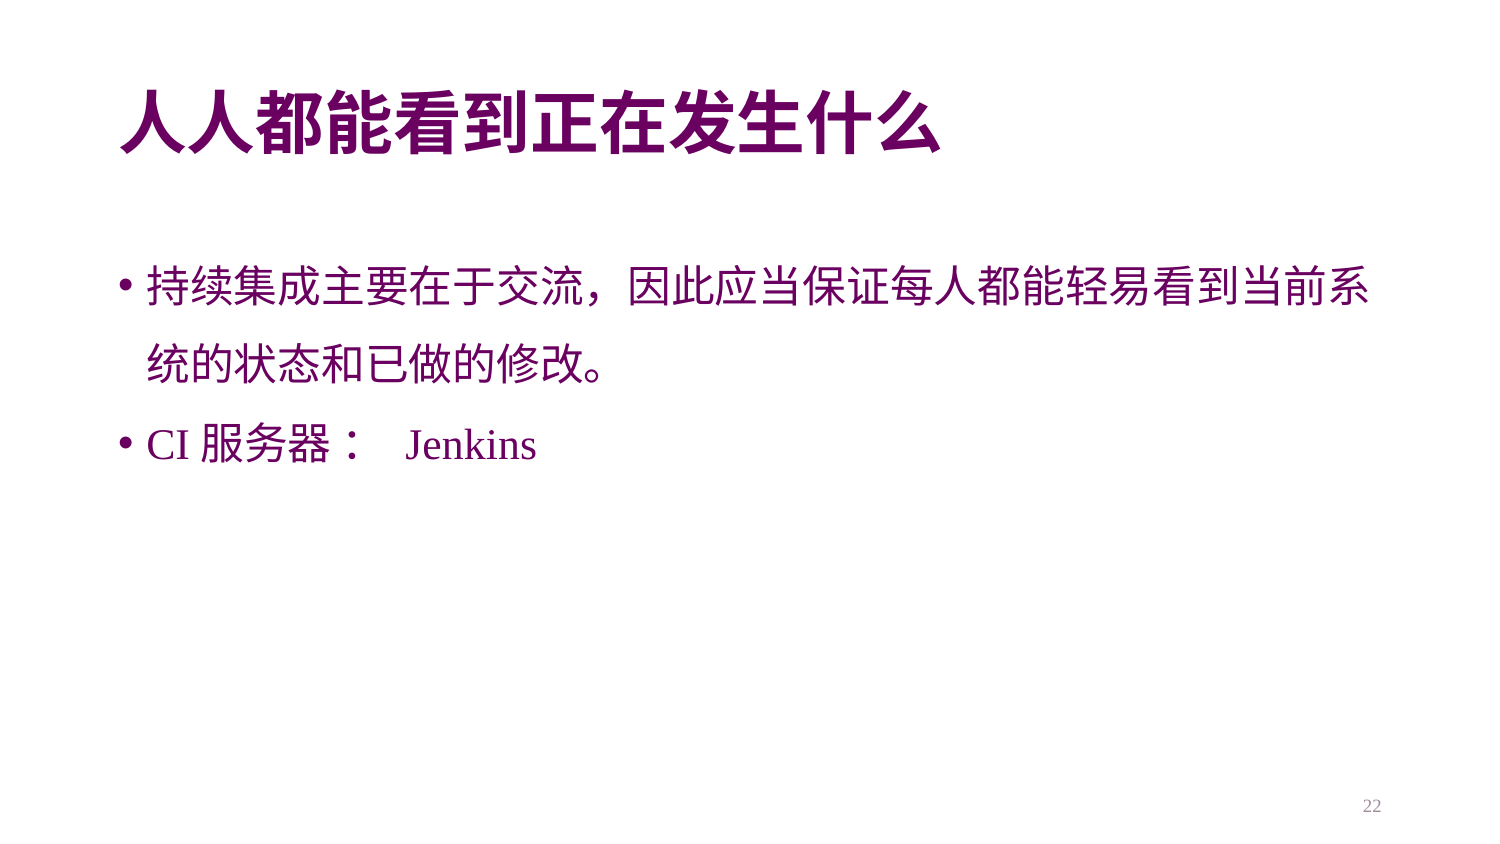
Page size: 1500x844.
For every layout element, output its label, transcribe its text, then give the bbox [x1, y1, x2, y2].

list 持续集成主要在于交流，因此应当保证每人都能轻易看到当前系统的状态和已做的修改。 CI服务器 ： Jenkins [103, 224, 1397, 760]
slide_number 22 [1059, 782, 1397, 827]
title 人人都能看到正在发生什么 [103, 44, 1397, 208]
